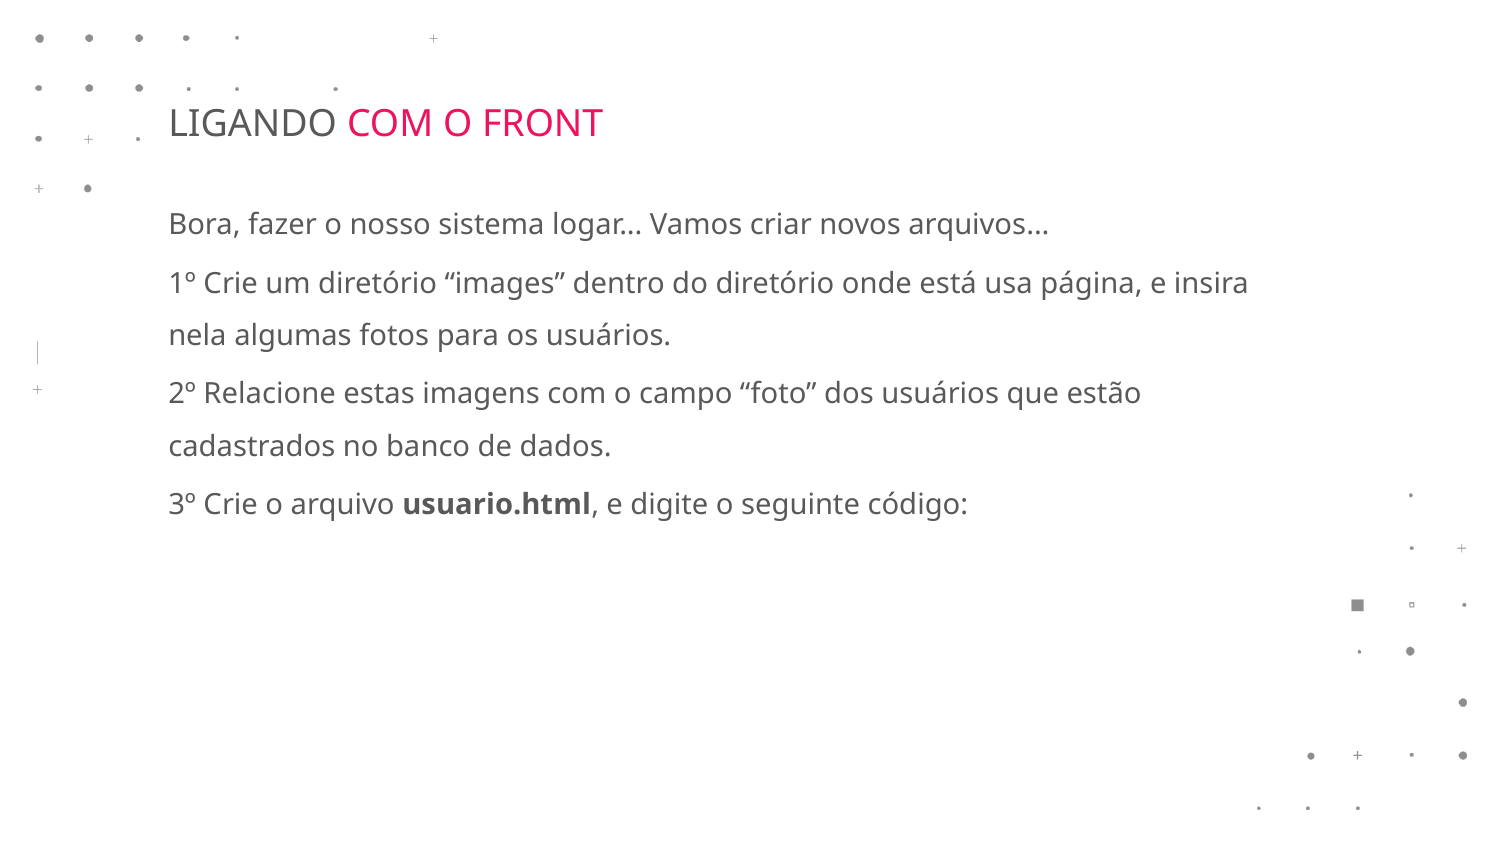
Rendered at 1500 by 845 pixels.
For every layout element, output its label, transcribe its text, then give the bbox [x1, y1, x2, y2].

text_box LIGANDO COM O FRONT [153, 91, 1347, 151]
picture [33, 34, 1467, 810]
text_box Bora, fazer o nosso sistema logar... Vamos criar novos arquivos... 1º Crie um diretório “images” dentro do diretório onde está usa página, e insira nela algumas fotos para os usuários. 2º Relacione estas imagens com o campo “foto” dos usuários que estão cadastrados no banco de dados. 3º Crie o arquivo usuario.html, e digite o seguinte código: [153, 180, 1322, 717]
